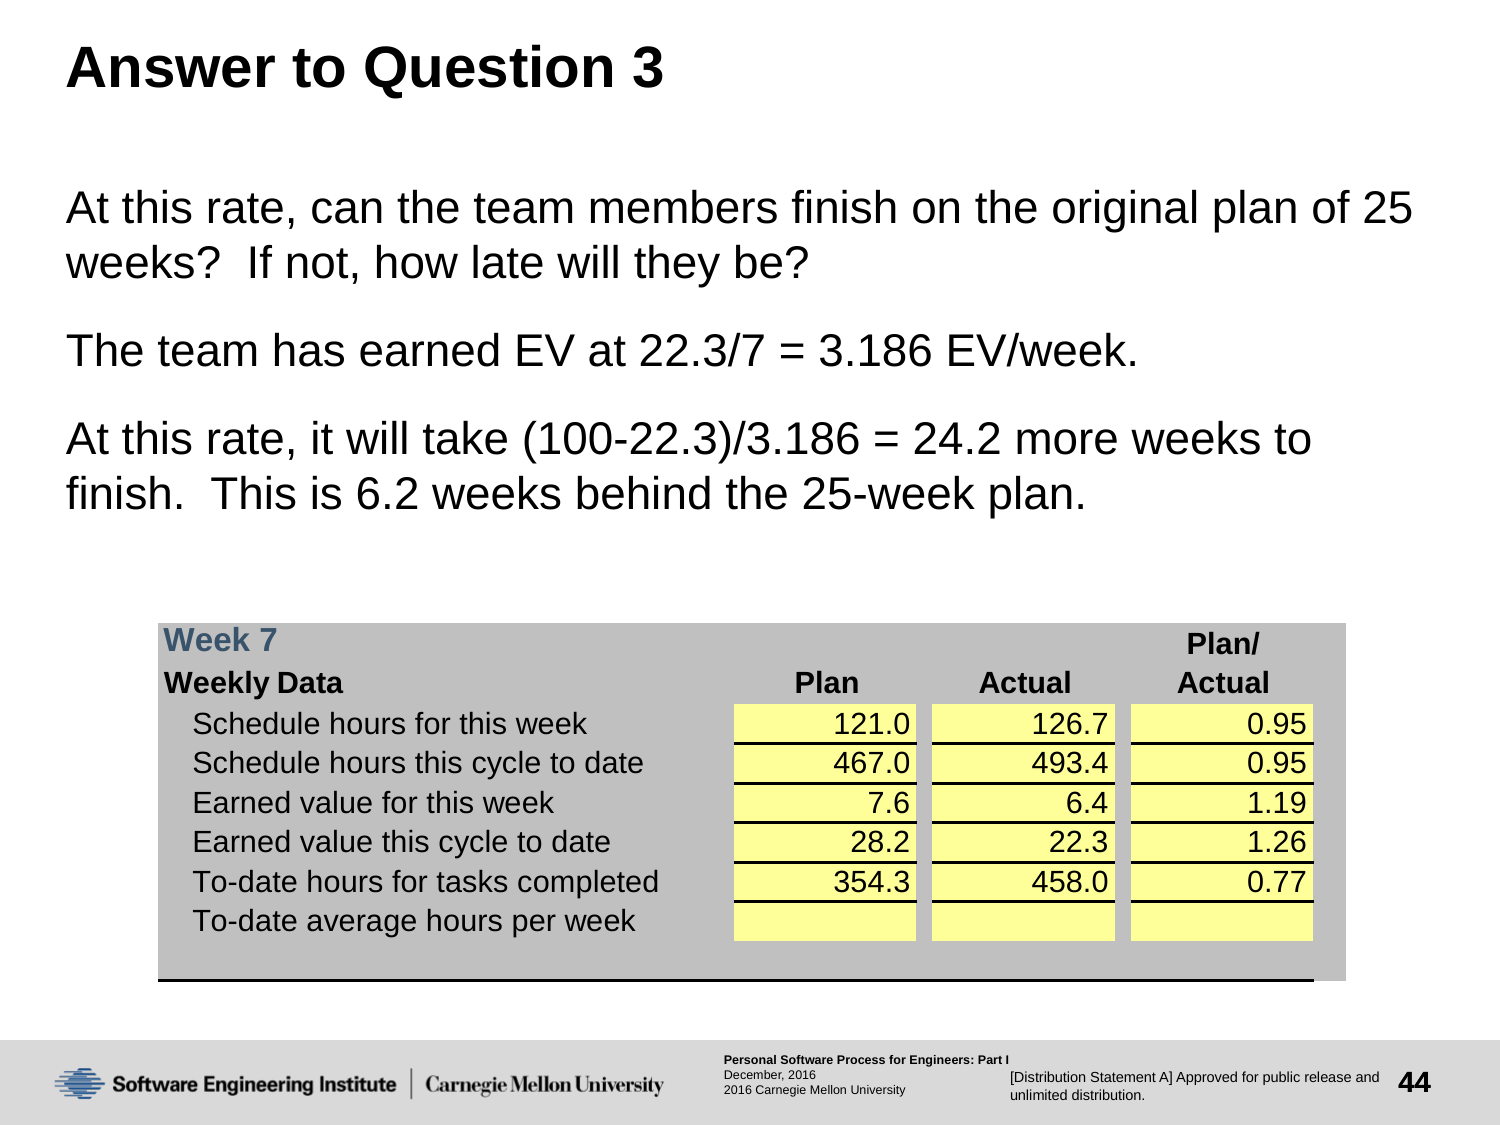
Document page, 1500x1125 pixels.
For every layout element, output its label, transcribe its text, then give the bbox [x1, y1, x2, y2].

title Answer to Question 3 [65, 37, 1313, 148]
list At this rate, can the team members finish on the original plan of 25 weeks? If not, how late will they be? The team has earned EV at 22.3/7 = 3.186 EV/week. At this rate, it will take (100-22.3)/3.186 = 24.2 more weeks to finish. This is 6.2 weeks behind the 25-week plan. [65, 177, 1431, 1000]
picture [156, 618, 1347, 982]
picture [46, 1061, 673, 1104]
